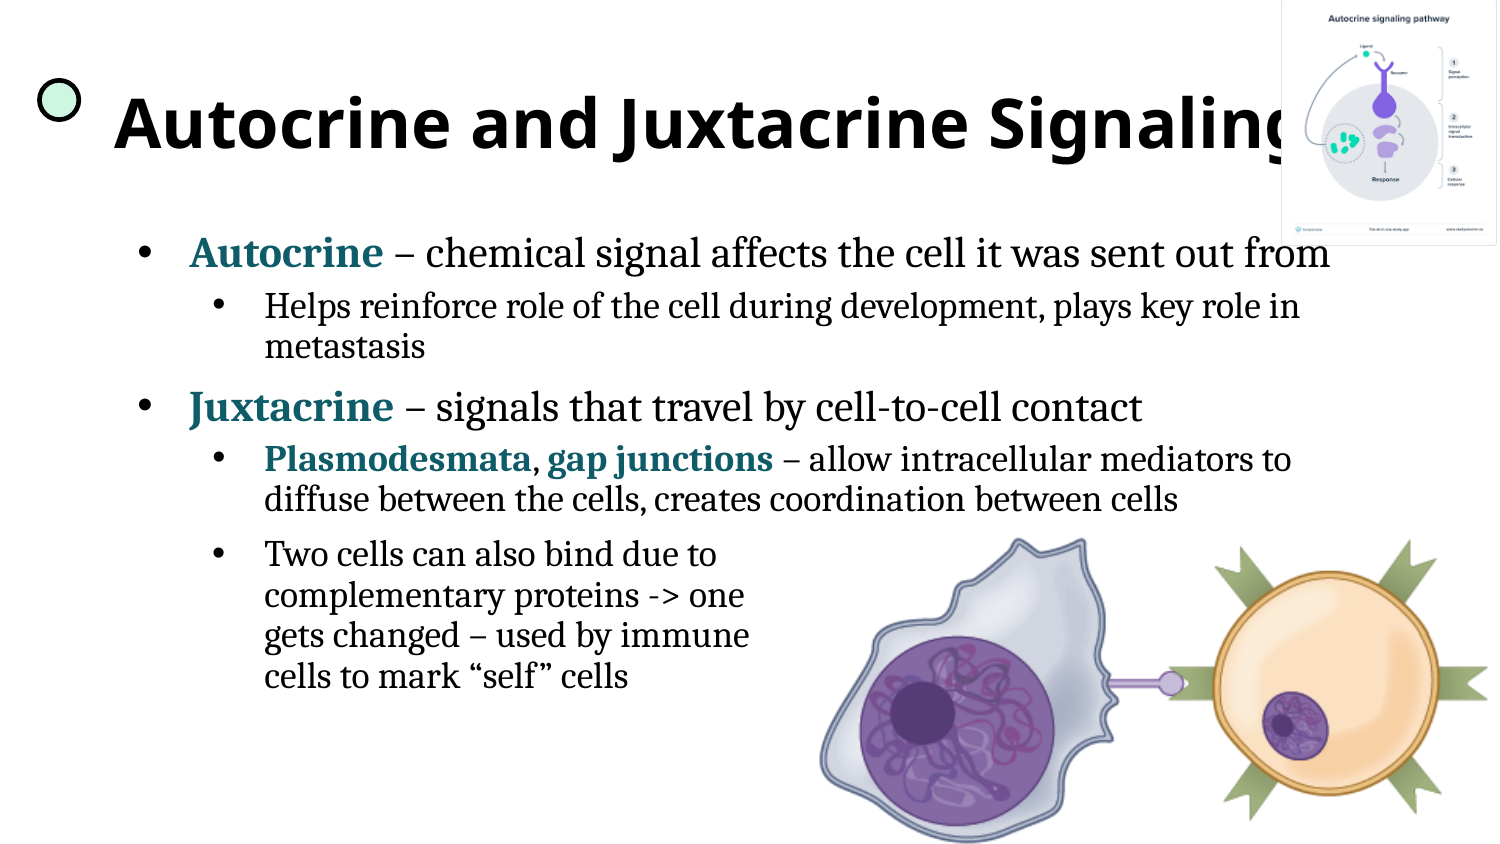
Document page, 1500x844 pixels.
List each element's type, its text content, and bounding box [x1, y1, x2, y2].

picture [806, 528, 1498, 844]
text_box Two cells can also bind due to complementary proteins -> one gets changed – used by immune cells to mark “self” cells [103, 528, 781, 844]
title Autocrine and Juxtacrine Signaling [103, 44, 1276, 208]
list Autocrine – chemical signal affects the cell it was sent out from Helps reinforce role of the cell during development, plays key role in metastasis Juxtacrine – signals that travel by cell-to-cell contact Plasmodesmata, gap junctions – allow intracellular mediators to diffuse between the cells, creates coordination between cells [103, 224, 1397, 831]
picture [1281, 0, 1498, 247]
